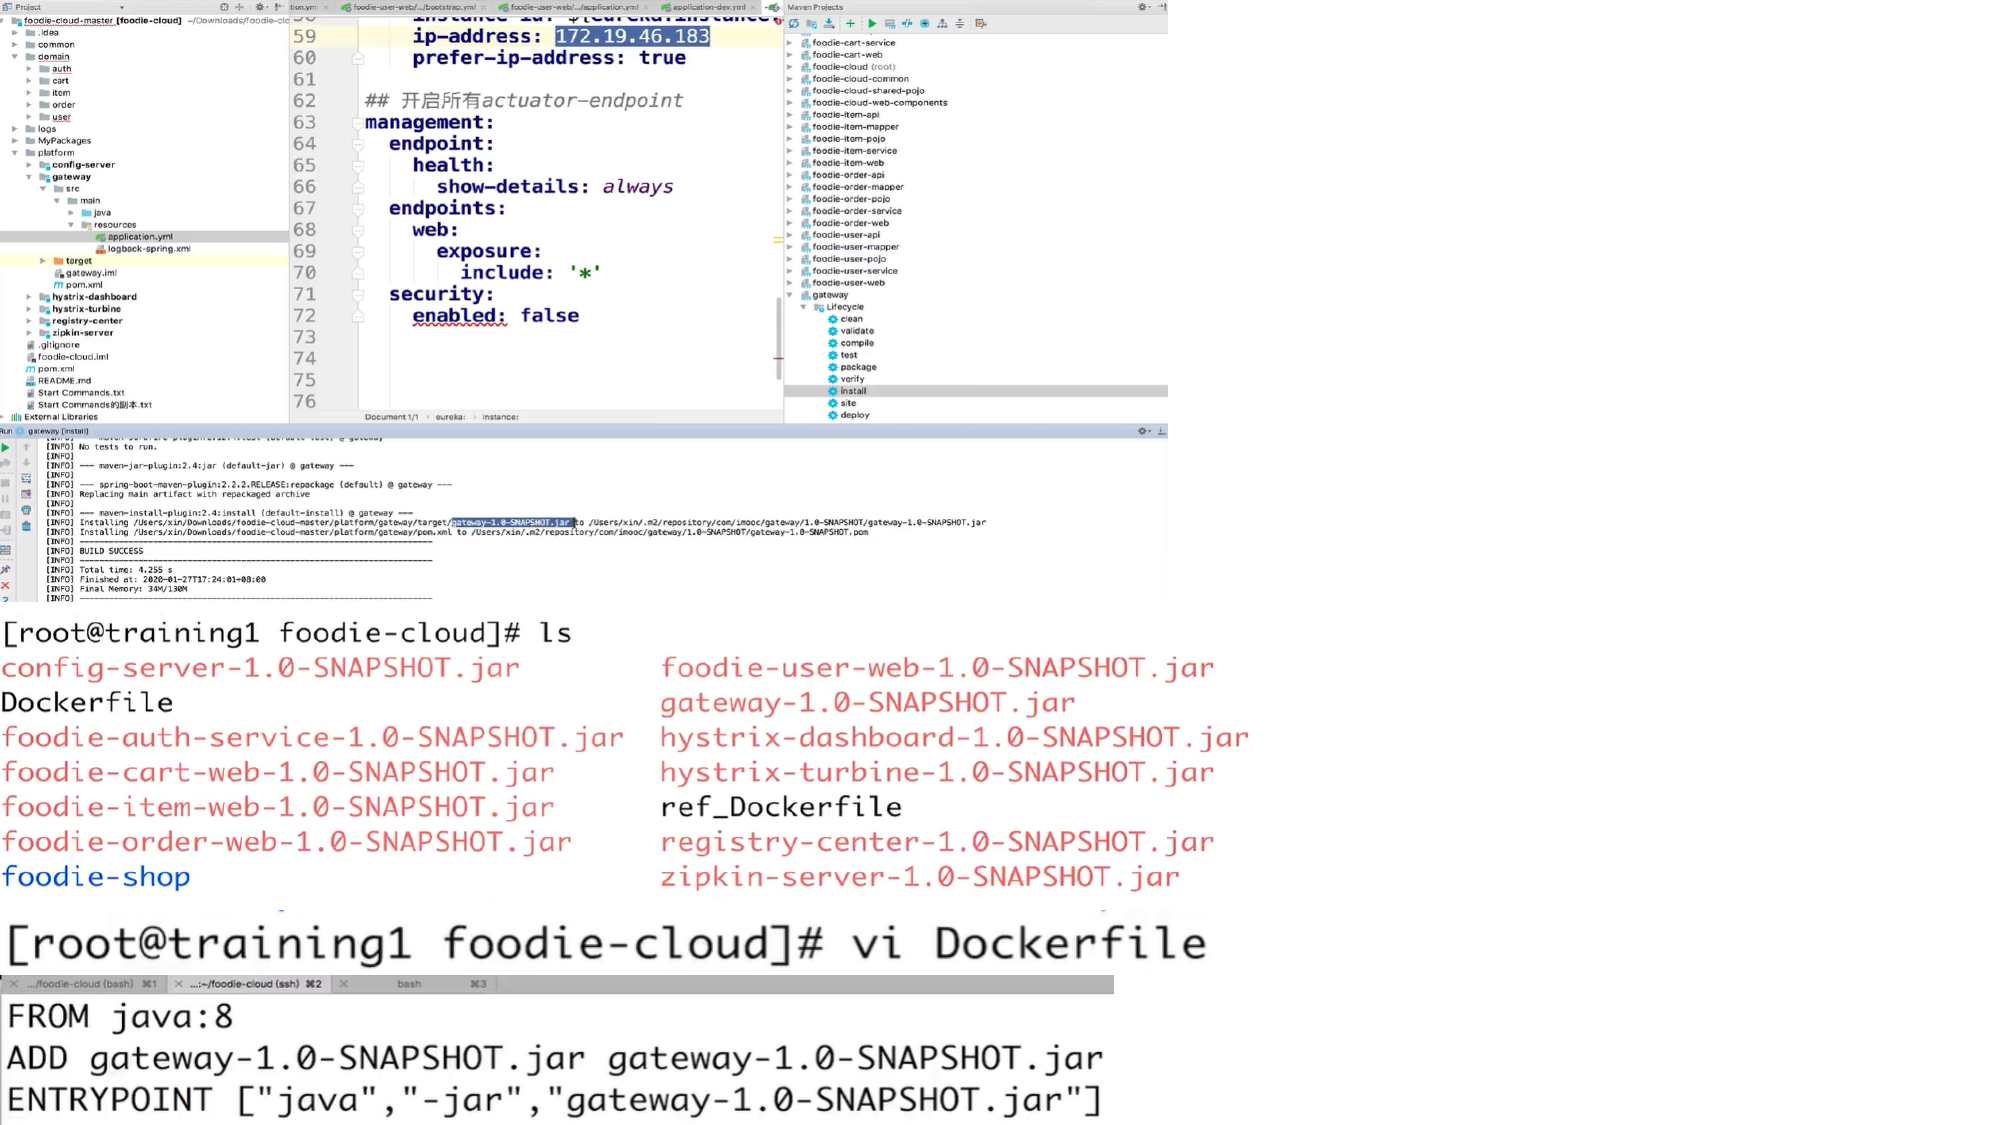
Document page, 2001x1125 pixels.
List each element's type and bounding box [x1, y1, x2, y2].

picture [0, 910, 1215, 973]
picture [0, 0, 1169, 602]
picture [0, 614, 1257, 898]
picture [0, 975, 1114, 1125]
